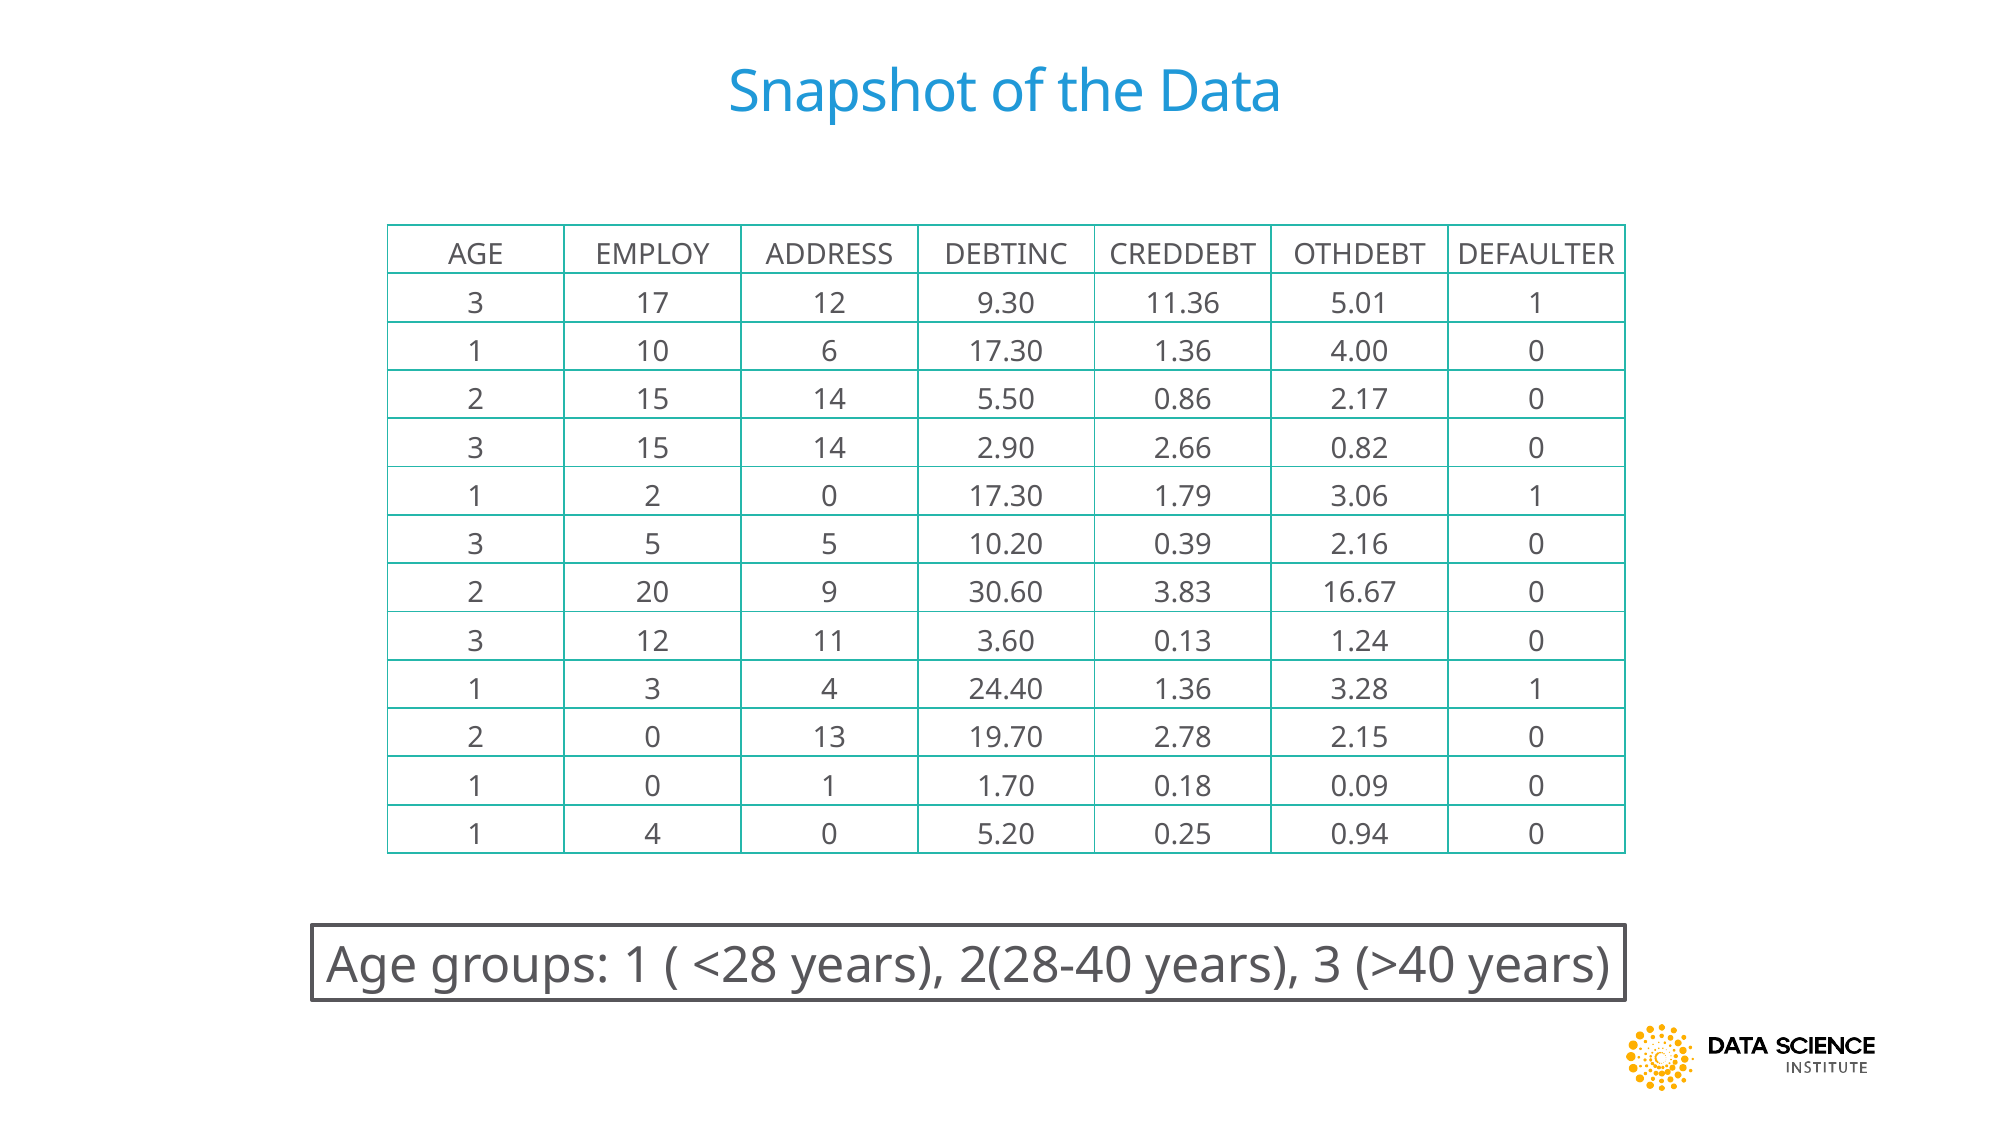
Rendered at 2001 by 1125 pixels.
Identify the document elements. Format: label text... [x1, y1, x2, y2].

table_header CREDDEBT [1095, 226, 1270, 272]
table_cell 19.70 [919, 709, 1094, 755]
table_cell 0 [1449, 757, 1624, 804]
table_cell 3 [388, 516, 563, 562]
table_cell 0 [742, 467, 917, 514]
table_cell 5.20 [919, 806, 1094, 852]
table_cell 1 [1449, 274, 1624, 321]
table_cell 0 [1449, 516, 1624, 562]
table_cell 6 [742, 323, 917, 369]
table_cell 2.17 [1272, 371, 1447, 417]
table_header DEBTINC [919, 226, 1094, 272]
table_cell 0 [1449, 323, 1624, 369]
table_cell 0.94 [1272, 806, 1447, 852]
table_cell 13 [742, 709, 917, 755]
table_cell 17.30 [919, 467, 1094, 514]
table_cell 1 [388, 806, 563, 852]
table_cell 0.86 [1095, 371, 1270, 417]
table_cell 0.09 [1272, 757, 1447, 804]
table_cell 0 [1449, 806, 1624, 852]
table_header AGE [388, 226, 563, 272]
table_cell 1 [388, 757, 563, 804]
table_cell 16.67 [1272, 564, 1447, 611]
table_cell 4.00 [1272, 323, 1447, 369]
table_cell 9 [742, 564, 917, 611]
table_cell 0.25 [1095, 806, 1270, 852]
table_cell 3 [388, 274, 563, 321]
table_cell 0.18 [1095, 757, 1270, 804]
table_cell 3.60 [919, 612, 1094, 659]
table_cell 0 [1449, 564, 1624, 611]
table_cell 0.13 [1095, 612, 1270, 659]
picture [1776, 1037, 1808, 1054]
table_cell 1 [1449, 467, 1624, 514]
table_cell 2.90 [919, 419, 1094, 466]
table_cell 11.36 [1095, 274, 1270, 321]
table_cell 0 [1449, 371, 1624, 417]
table_header ADDRESS [742, 226, 917, 272]
table_cell 0 [565, 757, 740, 804]
table_cell 1.70 [919, 757, 1094, 804]
table_cell 0.39 [1095, 516, 1270, 562]
picture [1839, 1062, 1847, 1073]
table_cell 0 [1449, 709, 1624, 755]
table_cell 10 [565, 323, 740, 369]
table_cell 10.20 [919, 516, 1094, 562]
table_cell 4 [742, 661, 917, 707]
table_cell 1 [742, 757, 917, 804]
table_cell 14 [742, 371, 917, 417]
table_header OTHDEBT [1272, 226, 1447, 272]
table_cell 3 [388, 612, 563, 659]
table_cell 12 [742, 274, 917, 321]
table_cell 0 [565, 709, 740, 755]
table_cell 17.30 [919, 323, 1094, 369]
table_cell 1.79 [1095, 467, 1270, 514]
table_cell 1.36 [1095, 661, 1270, 707]
table_cell 1 [388, 467, 563, 514]
table_cell 2 [388, 371, 563, 417]
table_cell 5 [565, 516, 740, 562]
table_cell 3.28 [1272, 661, 1447, 707]
table_cell 12 [565, 612, 740, 659]
picture [1804, 1061, 1811, 1073]
table_cell 2 [565, 467, 740, 514]
table_cell 0 [742, 806, 917, 852]
table_cell 15 [565, 371, 740, 417]
table_cell 24.40 [919, 661, 1094, 707]
table_cell 1 [388, 323, 563, 369]
picture [1626, 1024, 1694, 1091]
table_cell 5.50 [919, 371, 1094, 417]
picture [1860, 1062, 1867, 1073]
picture [1828, 1037, 1844, 1054]
table_cell 3 [565, 661, 740, 707]
table_cell 3.06 [1272, 467, 1447, 514]
table_cell 11 [742, 612, 917, 659]
table_cell 20 [565, 564, 740, 611]
table_cell 2 [388, 709, 563, 755]
table_cell 0.82 [1272, 419, 1447, 466]
table_header EMPLOY [565, 226, 740, 272]
table_cell 0 [1449, 419, 1624, 466]
table_cell 5.01 [1272, 274, 1447, 321]
table_cell 5 [742, 516, 917, 562]
table_cell 2.78 [1095, 709, 1270, 755]
table_cell 1 [388, 661, 563, 707]
table_cell 2.16 [1272, 516, 1447, 562]
table_cell 0 [1449, 612, 1624, 659]
table_cell 1 [1449, 661, 1624, 707]
text_box Age groups: 1 ( <28 years), 2(28-40 years), 3 (>40 years) [310, 923, 1627, 1002]
picture [1792, 1062, 1801, 1073]
table_cell 30.60 [919, 564, 1094, 611]
table_cell 2.15 [1272, 709, 1447, 755]
table_cell 3.83 [1095, 564, 1270, 611]
table_cell 9.30 [919, 274, 1094, 321]
table_cell 4 [565, 806, 740, 852]
table_cell 2.66 [1095, 419, 1270, 466]
table_cell 15 [565, 419, 740, 466]
picture [1845, 1037, 1862, 1054]
table_cell 3 [388, 419, 563, 466]
table_cell 2 [388, 564, 563, 611]
table_cell 1.36 [1095, 323, 1270, 369]
table_cell 17 [565, 274, 740, 321]
table_header DEFAULTER [1449, 226, 1624, 272]
title Snapshot of the Data [375, 0, 1638, 188]
table_cell 14 [742, 419, 917, 466]
table_cell 1.24 [1272, 612, 1447, 659]
